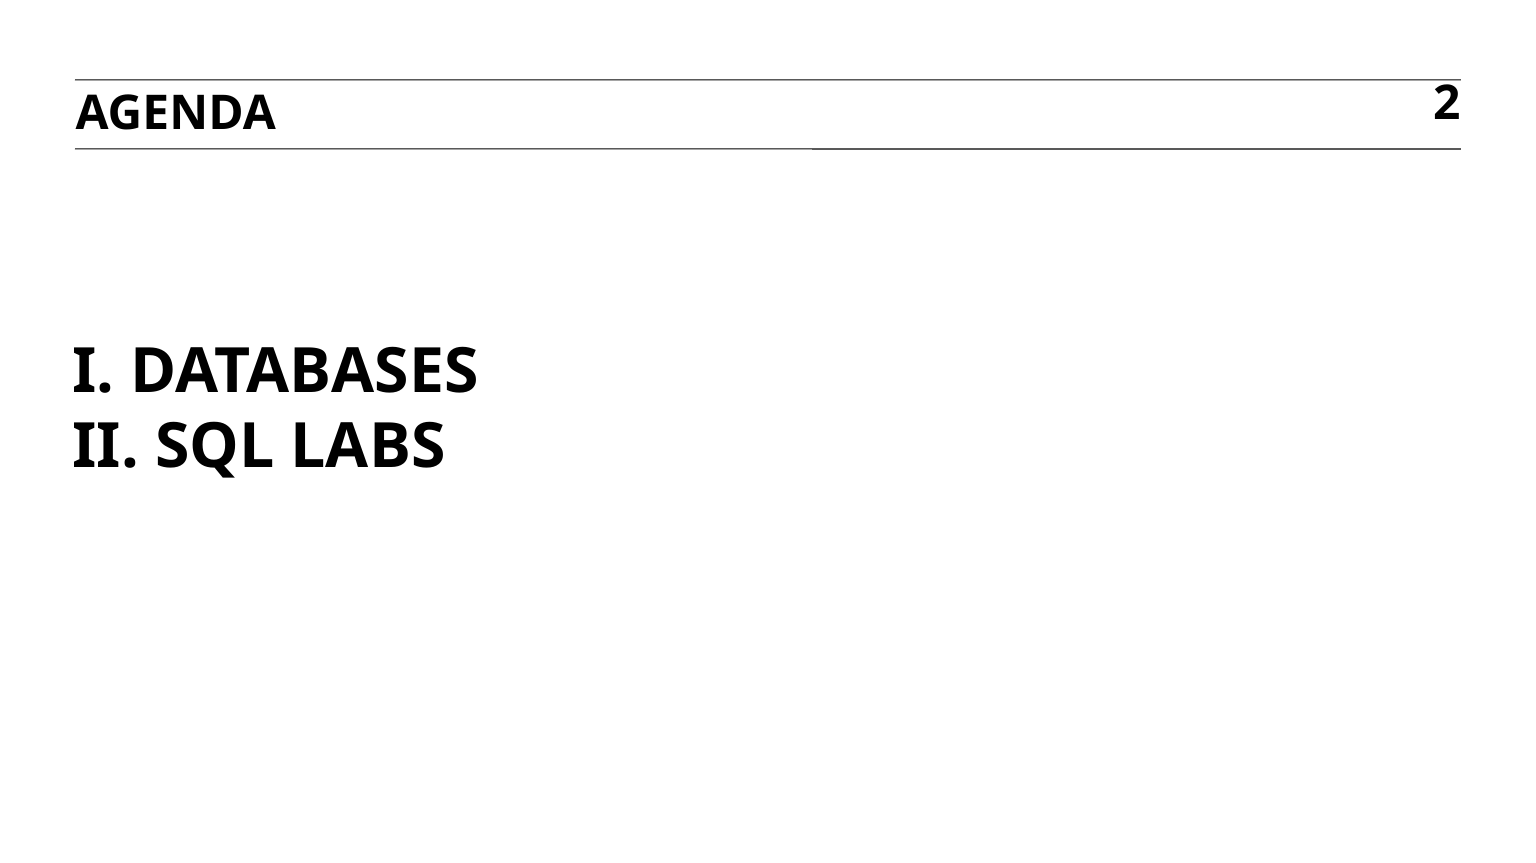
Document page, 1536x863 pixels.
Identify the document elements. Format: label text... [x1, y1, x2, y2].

list agenda [60, 81, 1231, 132]
slide_number 2 [1419, 86, 1461, 138]
title I. Databases II. SQL LABs [72, 174, 1456, 782]
